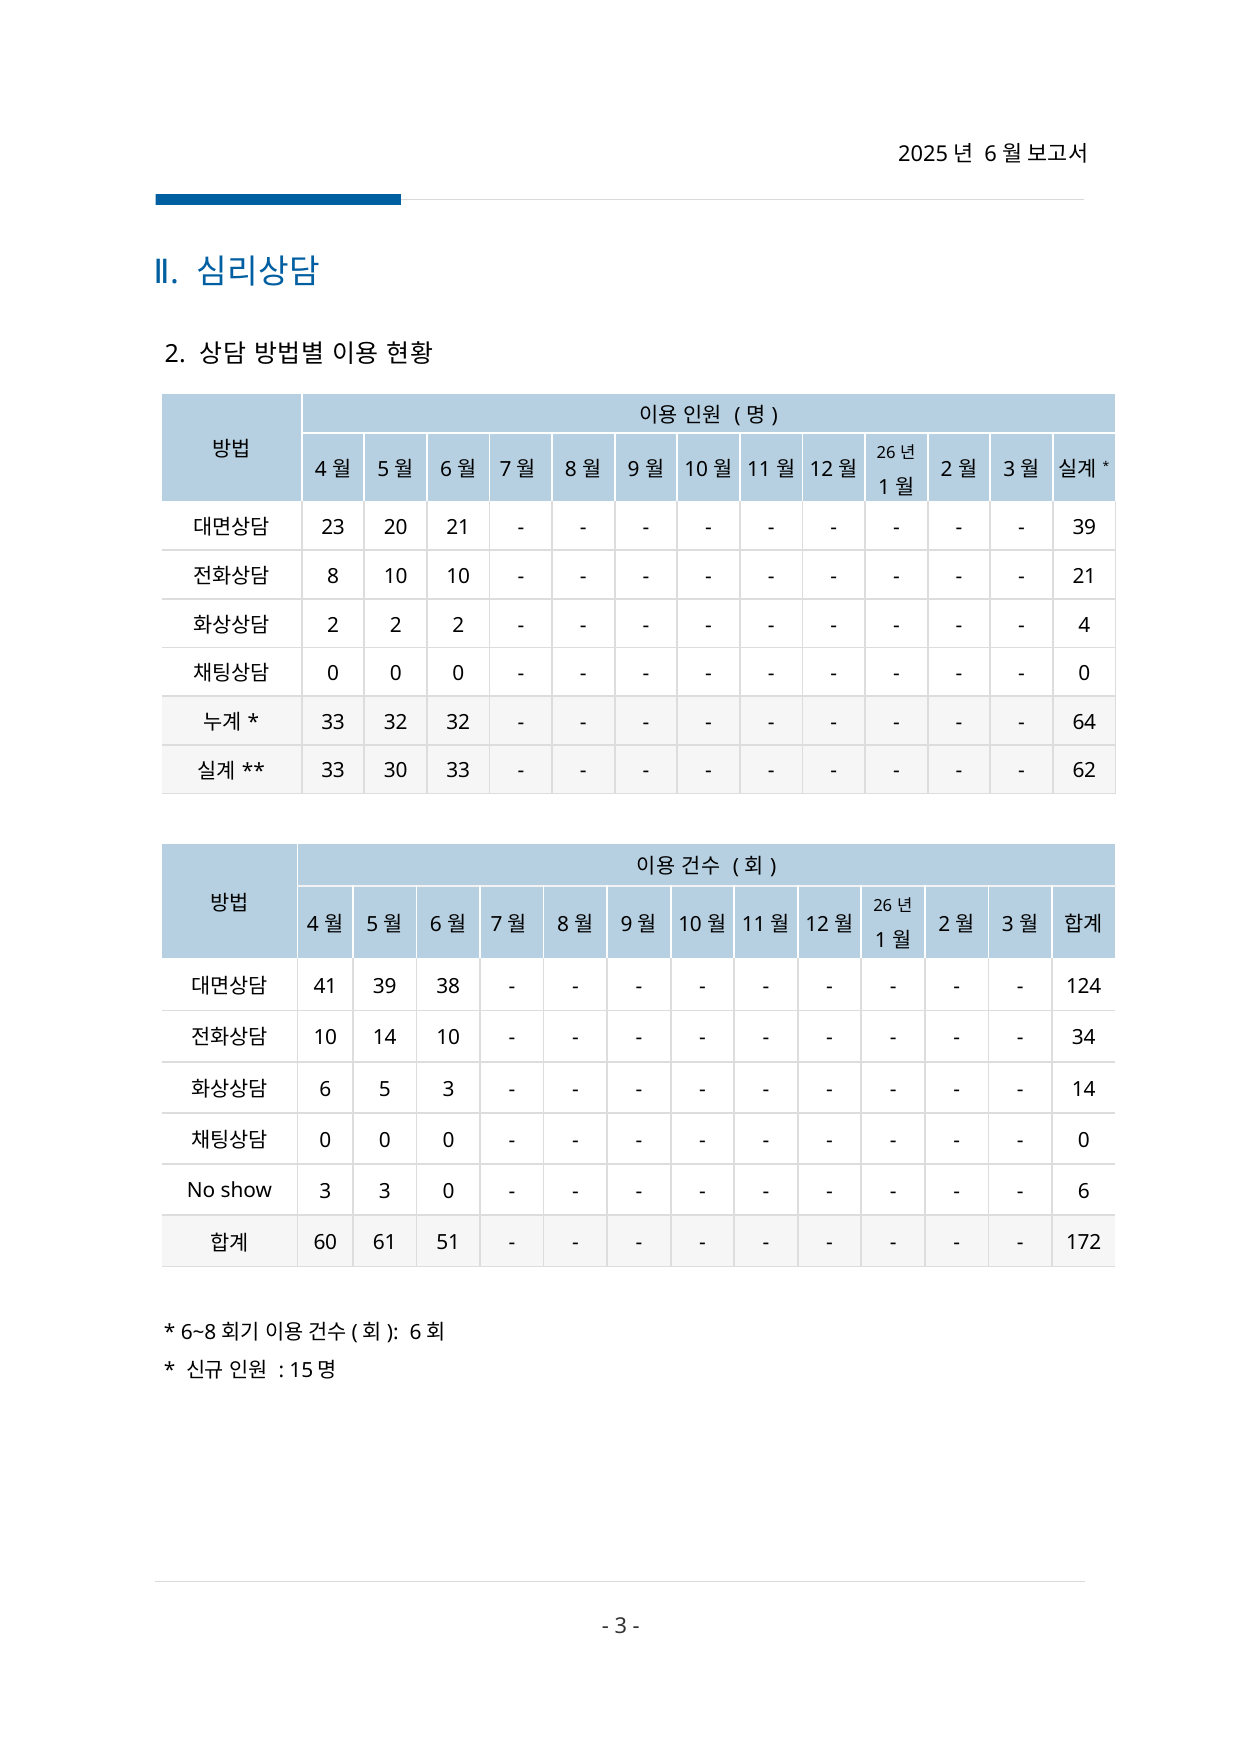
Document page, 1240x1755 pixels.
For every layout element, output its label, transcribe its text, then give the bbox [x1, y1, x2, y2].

table_cell 3월 [989, 887, 1051, 958]
table_cell - [544, 1011, 606, 1061]
table_cell - [678, 697, 739, 744]
table_cell 6 [1053, 1165, 1115, 1214]
table_cell 64 [1054, 697, 1115, 744]
table_cell 33 [303, 746, 363, 793]
table_cell 33 [303, 697, 363, 744]
table_cell 누계* [162, 697, 301, 744]
table_cell - [608, 1216, 670, 1266]
table_cell - [926, 1011, 988, 1061]
table_header 방법 [162, 844, 297, 958]
table_cell - [926, 1165, 988, 1214]
table_cell 14 [354, 1011, 416, 1061]
table_cell - [678, 551, 739, 598]
table_cell - [803, 551, 864, 598]
table_cell - [616, 600, 676, 647]
table_cell - [803, 697, 864, 744]
text_box 2025년 6월 보고서 [835, 137, 1089, 166]
table_cell 8월 [553, 434, 614, 501]
table_cell 2월 [929, 434, 989, 501]
table_cell 9월 [608, 887, 670, 958]
table_cell - [741, 746, 802, 793]
table_cell - [989, 960, 1051, 1010]
table_cell - [678, 502, 739, 549]
table_cell - [799, 1165, 860, 1214]
table_cell - [741, 502, 802, 549]
table_cell - [608, 1063, 670, 1112]
table_cell - [799, 1063, 860, 1112]
table_cell 대면상담 [162, 960, 297, 1010]
table_cell - [616, 502, 676, 549]
table_cell - [803, 502, 864, 549]
table_cell - [926, 1114, 988, 1163]
table_cell - [544, 1216, 606, 1266]
table_cell - [991, 600, 1052, 647]
table_cell 전화상담 [162, 551, 301, 598]
table_cell - [741, 600, 802, 647]
table_cell - [481, 1114, 543, 1163]
table_cell - [929, 600, 989, 647]
table_cell - [989, 1011, 1051, 1061]
table_cell - [862, 1165, 924, 1214]
table_cell 0 [417, 1114, 479, 1163]
table_cell 21 [428, 502, 489, 549]
table_cell 11월 [735, 887, 797, 958]
table_cell 3 [354, 1165, 416, 1214]
table_cell - [672, 1165, 733, 1214]
table_cell - [866, 746, 927, 793]
table_cell 3 [417, 1063, 479, 1112]
table_cell - [553, 502, 614, 549]
table_cell - [735, 1011, 797, 1061]
table_cell 0 [417, 1165, 479, 1214]
text_box Ⅱ. 심리상담 [138, 243, 490, 298]
table_cell - [989, 1216, 1051, 1266]
table_cell 0 [354, 1114, 416, 1163]
table_cell 26년 1월 [862, 887, 924, 958]
table_cell - [735, 1216, 797, 1266]
table_cell - [490, 697, 551, 744]
table_cell 10 [417, 1011, 479, 1061]
table_cell - [672, 960, 733, 1010]
table_cell - [929, 697, 989, 744]
table_cell - [553, 746, 614, 793]
table_cell - [991, 551, 1052, 598]
table_cell - [866, 648, 927, 695]
table_cell - [672, 1114, 733, 1163]
table_cell 10월 [678, 434, 739, 501]
table_cell 32 [428, 697, 489, 744]
table_cell 대면상담 [162, 502, 301, 549]
table_cell 5월 [365, 434, 426, 501]
table_cell - [991, 502, 1052, 549]
table_cell - [866, 697, 927, 744]
table_cell - [866, 502, 927, 549]
table_cell 3 [298, 1165, 352, 1214]
table_cell 0 [428, 648, 489, 695]
table_cell 41 [298, 960, 352, 1010]
table_cell 60 [298, 1216, 352, 1266]
table_cell - [735, 1114, 797, 1163]
table_cell - [544, 1165, 606, 1214]
text_box * 6~8회기 이용 건수(회): 6회 [161, 1316, 1030, 1344]
table_cell 화상상담 [162, 600, 301, 647]
table_cell - [866, 551, 927, 598]
table_cell 전화상담 [162, 1011, 297, 1061]
table_cell - [553, 551, 614, 598]
table_cell 62 [1054, 746, 1115, 793]
table_cell - [672, 1216, 733, 1266]
table_cell - [741, 551, 802, 598]
table_cell - [799, 1216, 860, 1266]
table_cell - [490, 648, 551, 695]
table_cell 10 [428, 551, 489, 598]
table_cell 4 [1054, 600, 1115, 647]
table_cell - [799, 1114, 860, 1163]
table_cell - [862, 960, 924, 1010]
table_cell - [608, 960, 670, 1010]
table_cell 12월 [799, 887, 860, 958]
table_cell - [553, 648, 614, 695]
table_cell - [799, 1011, 860, 1061]
table_cell 33 [428, 746, 489, 793]
table_cell - [553, 697, 614, 744]
table_cell - [862, 1114, 924, 1163]
table_cell - [991, 746, 1052, 793]
table_cell - [553, 600, 614, 647]
table_cell - [616, 697, 676, 744]
table_cell 21 [1054, 551, 1115, 598]
table_cell - [862, 1011, 924, 1061]
table_cell - [490, 600, 551, 647]
table_cell - [862, 1216, 924, 1266]
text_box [155, 193, 1085, 206]
table_cell - [544, 960, 606, 1010]
table_cell 채팅상담 [162, 648, 301, 695]
table_cell - [803, 600, 864, 647]
table_cell 0 [365, 648, 426, 695]
table_cell - [991, 648, 1052, 695]
table_header 방법 [162, 394, 301, 501]
table_cell - [608, 1011, 670, 1061]
table_cell - [991, 697, 1052, 744]
table_cell 2 [303, 600, 363, 647]
table_cell - [481, 1011, 543, 1061]
table_cell 4월 [298, 887, 352, 958]
table_cell 39 [354, 960, 416, 1010]
table_cell - [490, 746, 551, 793]
table_cell 0 [303, 648, 363, 695]
table_cell - [929, 502, 989, 549]
table_cell 14 [1053, 1063, 1115, 1112]
table_cell - [989, 1165, 1051, 1214]
table_cell 39 [1054, 502, 1115, 549]
table_cell - [678, 648, 739, 695]
table_cell 6월 [417, 887, 479, 958]
table_cell 10 [298, 1011, 352, 1061]
table_cell - [481, 1165, 543, 1214]
table_cell 20 [365, 502, 426, 549]
table_cell - [735, 1165, 797, 1214]
table_cell 32 [365, 697, 426, 744]
table_cell 6 [298, 1063, 352, 1112]
table_cell 5 [354, 1063, 416, 1112]
table_header 이용 건수 (회) [298, 844, 1115, 885]
table_cell - [929, 648, 989, 695]
table_cell 10 [365, 551, 426, 598]
table_cell 124 [1053, 960, 1115, 1010]
table_cell - [616, 551, 676, 598]
table_cell - [490, 502, 551, 549]
table_cell - [678, 746, 739, 793]
table_cell - [481, 1063, 543, 1112]
table_cell 38 [417, 960, 479, 1010]
text_box * 신규 인원 : 15명 [161, 1354, 1030, 1382]
table_cell 9월 [616, 434, 676, 501]
table_cell - [866, 600, 927, 647]
table_cell - [862, 1063, 924, 1112]
table_cell 61 [354, 1216, 416, 1266]
table_cell - [926, 960, 988, 1010]
table_cell 5월 [354, 887, 416, 958]
table_cell 0 [1054, 648, 1115, 695]
text_box 2. 상담 방법별 이용 현황 [155, 309, 1083, 368]
table_cell - [481, 960, 543, 1010]
table_cell 4월 [303, 434, 363, 501]
table_cell - [672, 1063, 733, 1112]
table_cell 7월 [490, 434, 551, 501]
table_cell 2 [365, 600, 426, 647]
table_cell - [926, 1216, 988, 1266]
table_cell - [616, 648, 676, 695]
table_cell 23 [303, 502, 363, 549]
table_cell - [481, 1216, 543, 1266]
table_cell - [741, 648, 802, 695]
table_cell 26년 1월 [866, 434, 927, 501]
table_cell 8월 [544, 887, 606, 958]
table_cell - [926, 1063, 988, 1112]
table_header 이용 인원 (명) [303, 394, 1115, 432]
table_cell 10월 [672, 887, 733, 958]
table_cell 6월 [428, 434, 489, 501]
table_cell 7월 [481, 887, 543, 958]
table_cell 3월 [991, 434, 1052, 501]
table_cell 11월 [741, 434, 802, 501]
table_cell - [929, 551, 989, 598]
table_cell - [989, 1063, 1051, 1112]
table_cell 합계 [1053, 887, 1115, 958]
table_cell 실계* [1054, 434, 1115, 501]
table_cell - [929, 746, 989, 793]
table_cell - [803, 648, 864, 695]
slide_number - 3 - [588, 1607, 651, 1755]
table_cell 51 [417, 1216, 479, 1266]
table_cell 172 [1053, 1216, 1115, 1266]
table_cell 8 [303, 551, 363, 598]
table_cell 2월 [926, 887, 988, 958]
table_cell - [741, 697, 802, 744]
table_cell 합계 [162, 1216, 297, 1266]
table_cell - [608, 1114, 670, 1163]
table_cell - [735, 960, 797, 1010]
table_cell - [799, 960, 860, 1010]
table_cell 34 [1053, 1011, 1115, 1061]
table_cell 12월 [803, 434, 864, 501]
table_cell 0 [1053, 1114, 1115, 1163]
table_cell - [608, 1165, 670, 1214]
table_cell 0 [298, 1114, 352, 1163]
table_cell - [678, 600, 739, 647]
table_cell - [735, 1063, 797, 1112]
table_cell - [672, 1011, 733, 1061]
table_cell 2 [428, 600, 489, 647]
table_cell 채팅상담 [162, 1114, 297, 1163]
table_cell - [544, 1114, 606, 1163]
table_cell - [544, 1063, 606, 1112]
table_cell - [803, 746, 864, 793]
table_cell - [490, 551, 551, 598]
table_cell 화상상담 [162, 1063, 297, 1112]
table_cell 실계** [162, 746, 301, 793]
table_cell No show [162, 1165, 297, 1214]
table_cell - [616, 746, 676, 793]
table_cell - [989, 1114, 1051, 1163]
table_cell 30 [365, 746, 426, 793]
